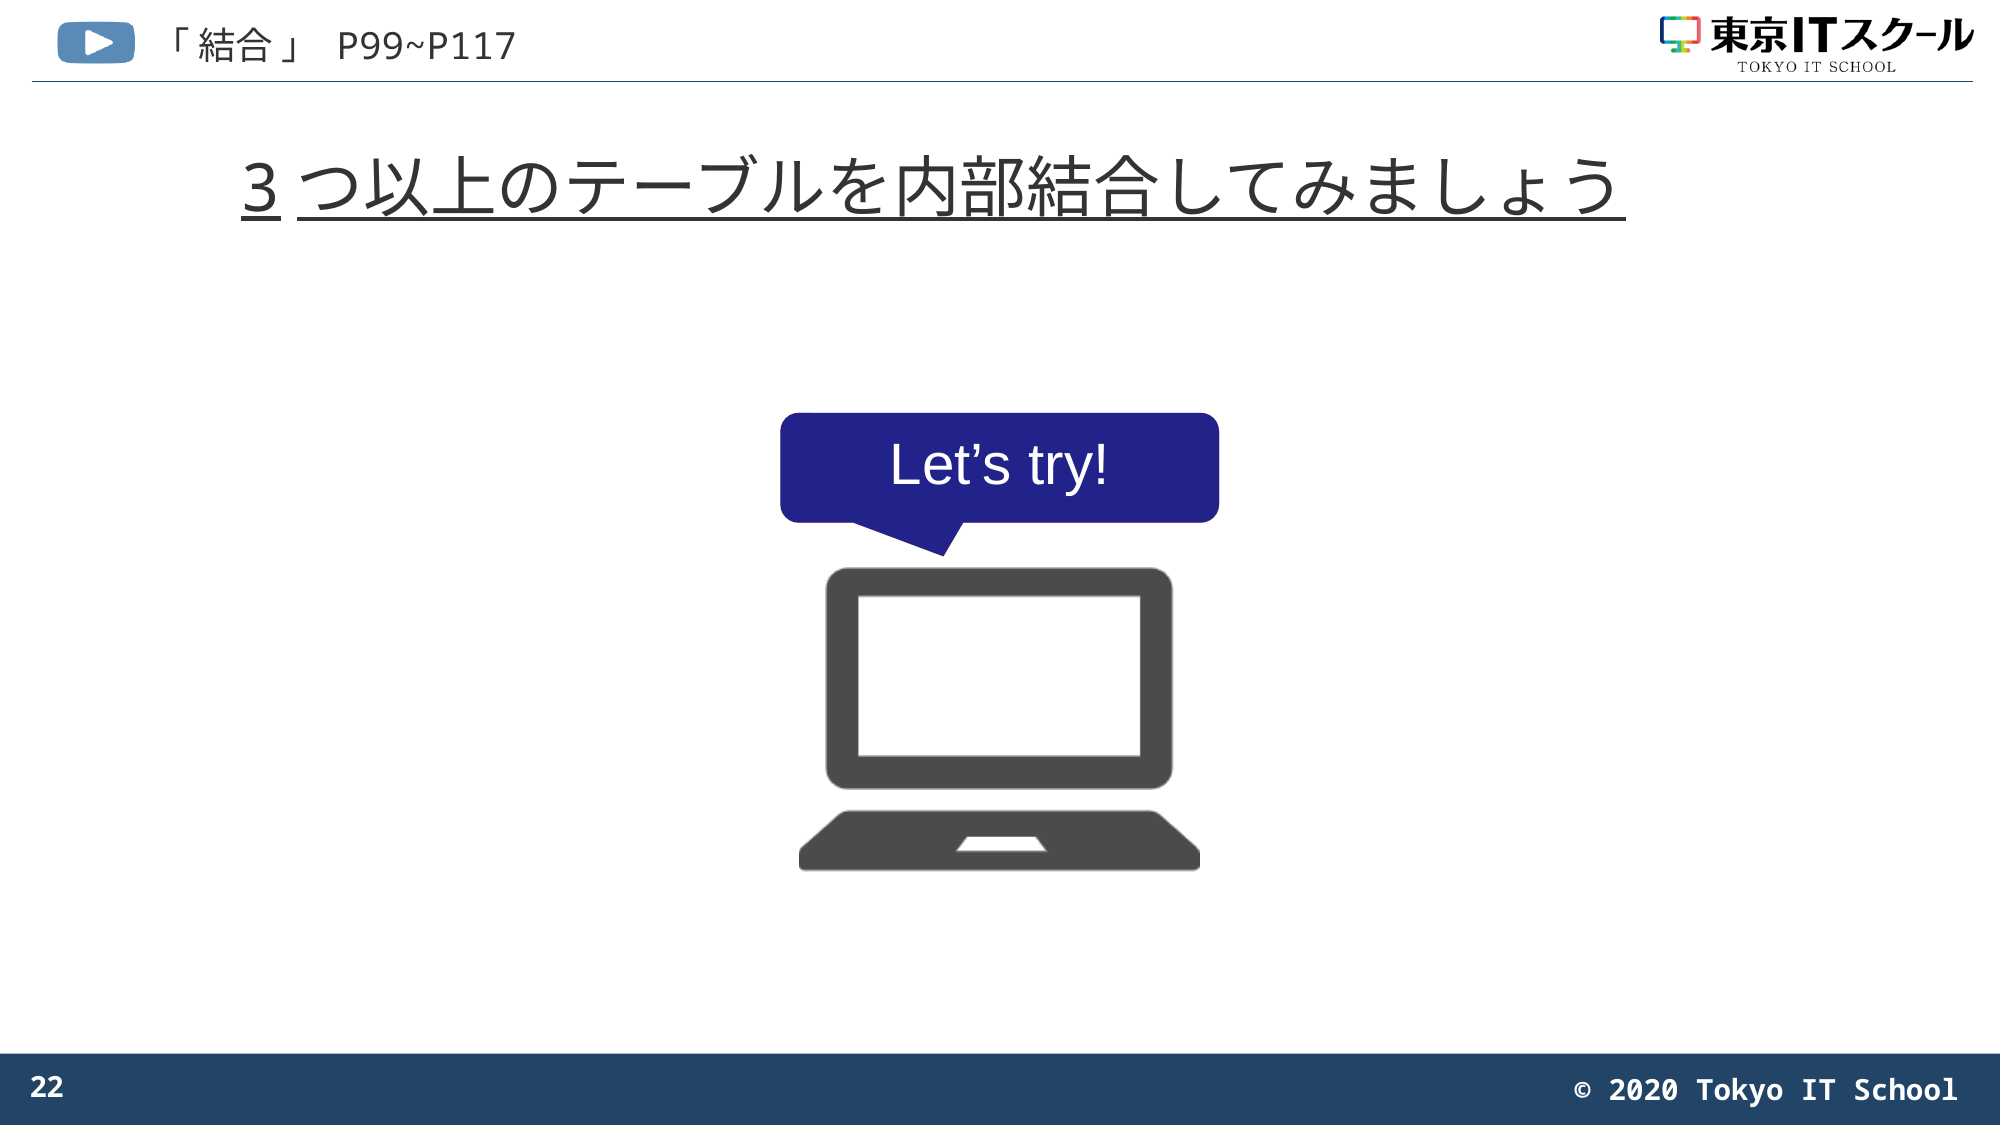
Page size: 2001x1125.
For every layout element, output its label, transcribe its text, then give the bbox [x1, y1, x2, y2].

text_box 3つ以上のテーブルを内部結合してみましょう [225, 102, 1774, 278]
text_box [250, 334, 1799, 1048]
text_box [780, 412, 1220, 920]
text_box [275, 357, 1824, 1072]
text_box [225, 309, 1774, 1023]
text_box 22 [15, 1058, 466, 1119]
picture [1660, 16, 1974, 72]
